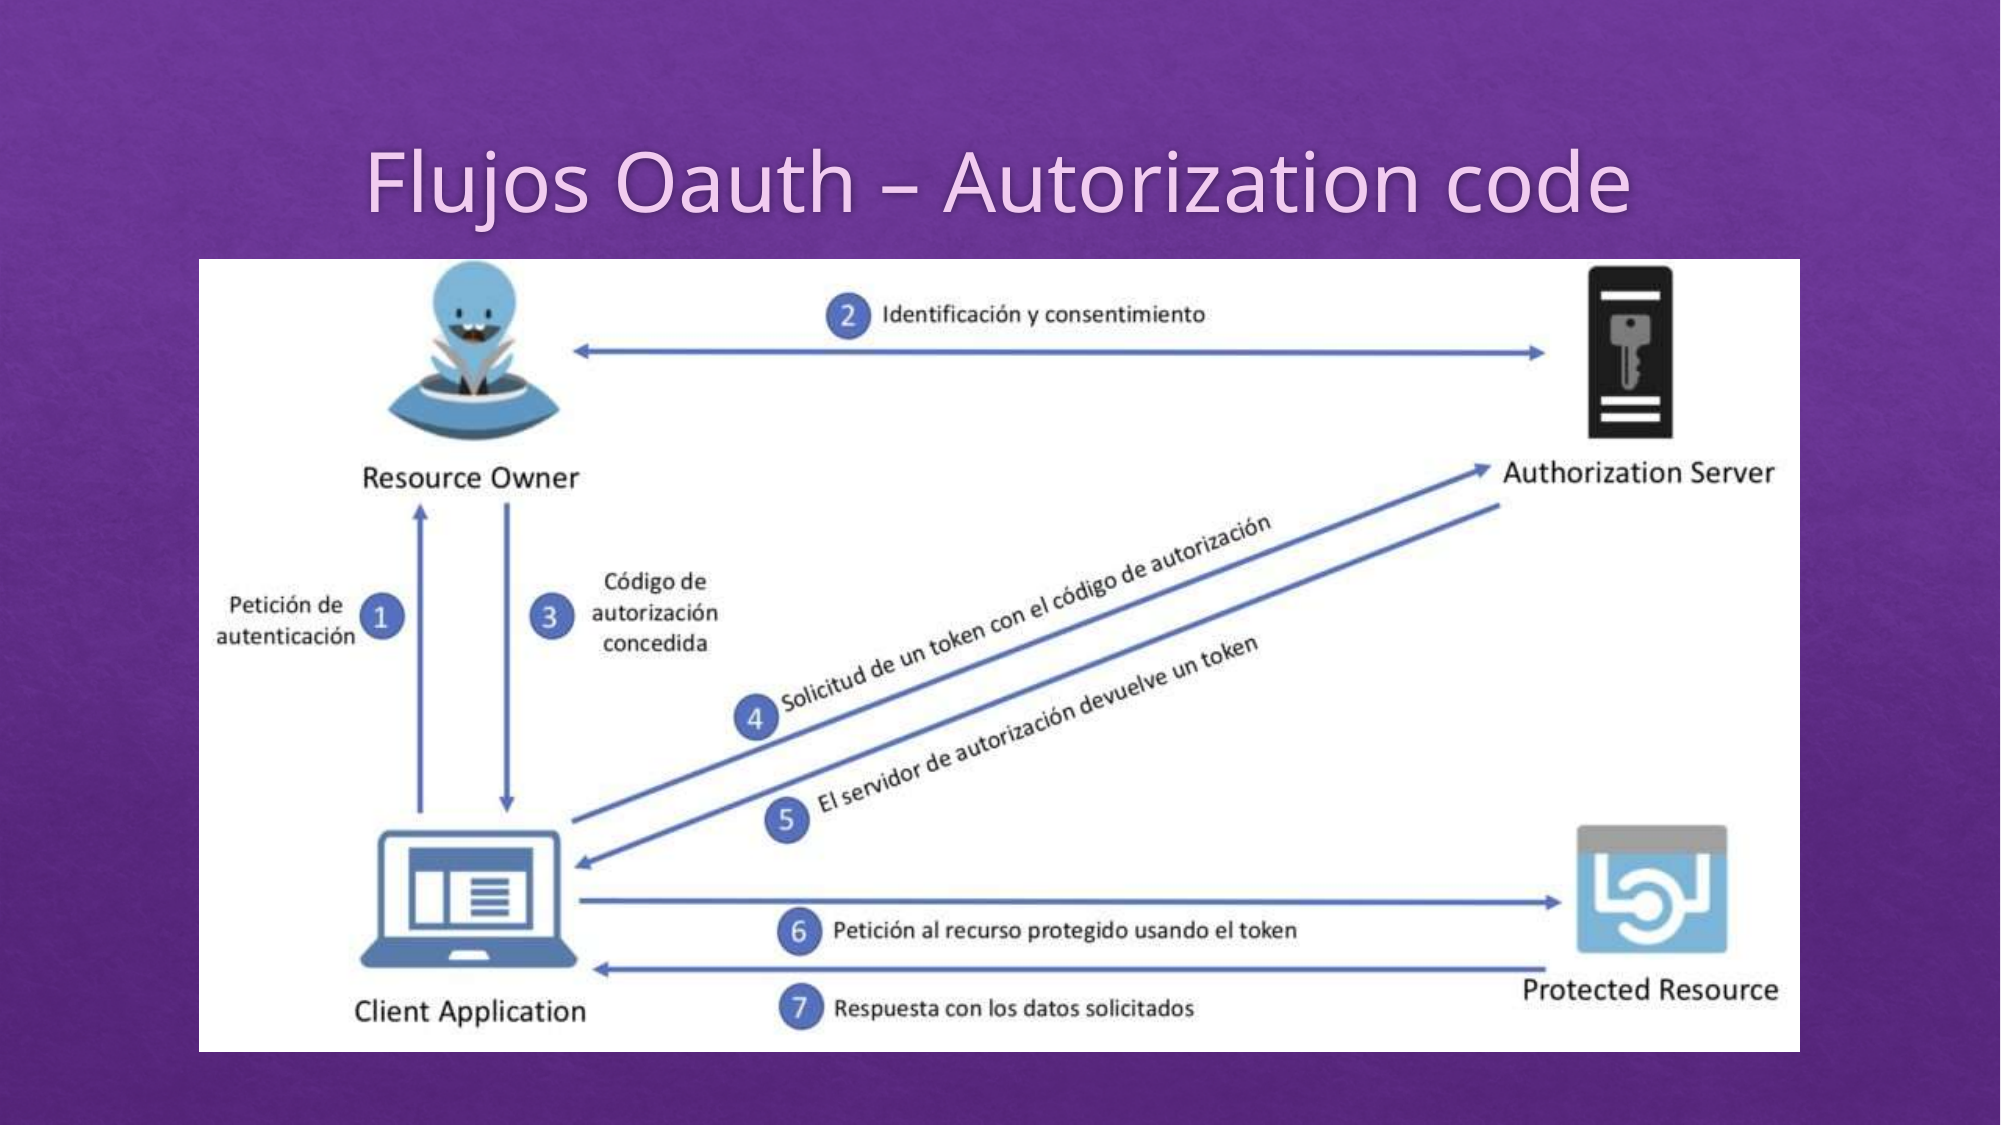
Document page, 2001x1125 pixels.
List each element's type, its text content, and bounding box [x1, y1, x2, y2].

title Flujos Oauth – Autorization code [149, 99, 1849, 260]
picture [198, 258, 1800, 1052]
